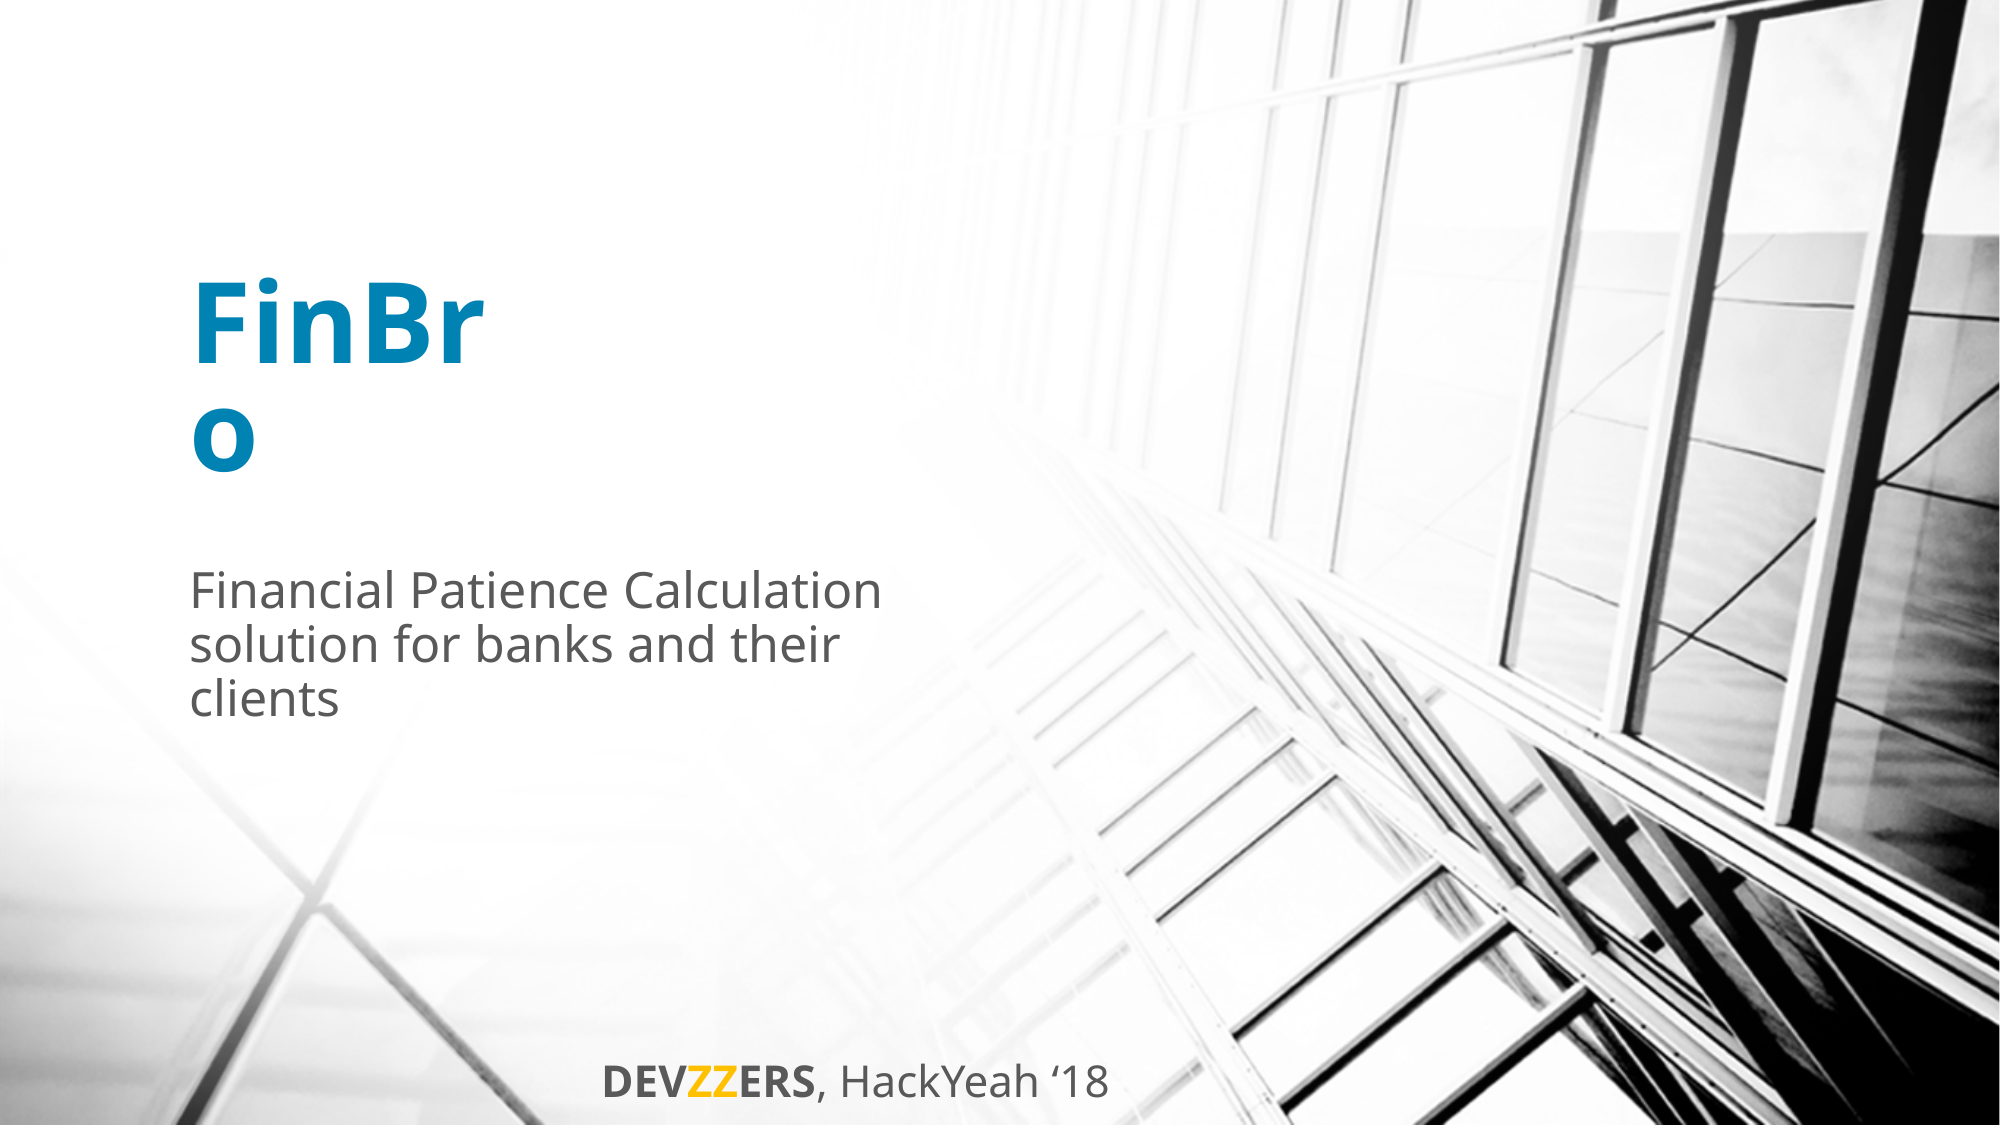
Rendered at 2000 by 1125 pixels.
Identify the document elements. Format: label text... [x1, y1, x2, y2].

title FinBro [174, 374, 539, 501]
subtitle Financial Patience Calculation solution for banks and their clients [174, 558, 1000, 788]
text_box DEVZZERS, HackYeah ‘18 [586, 1051, 1176, 1125]
picture [0, 0, 2000, 1125]
